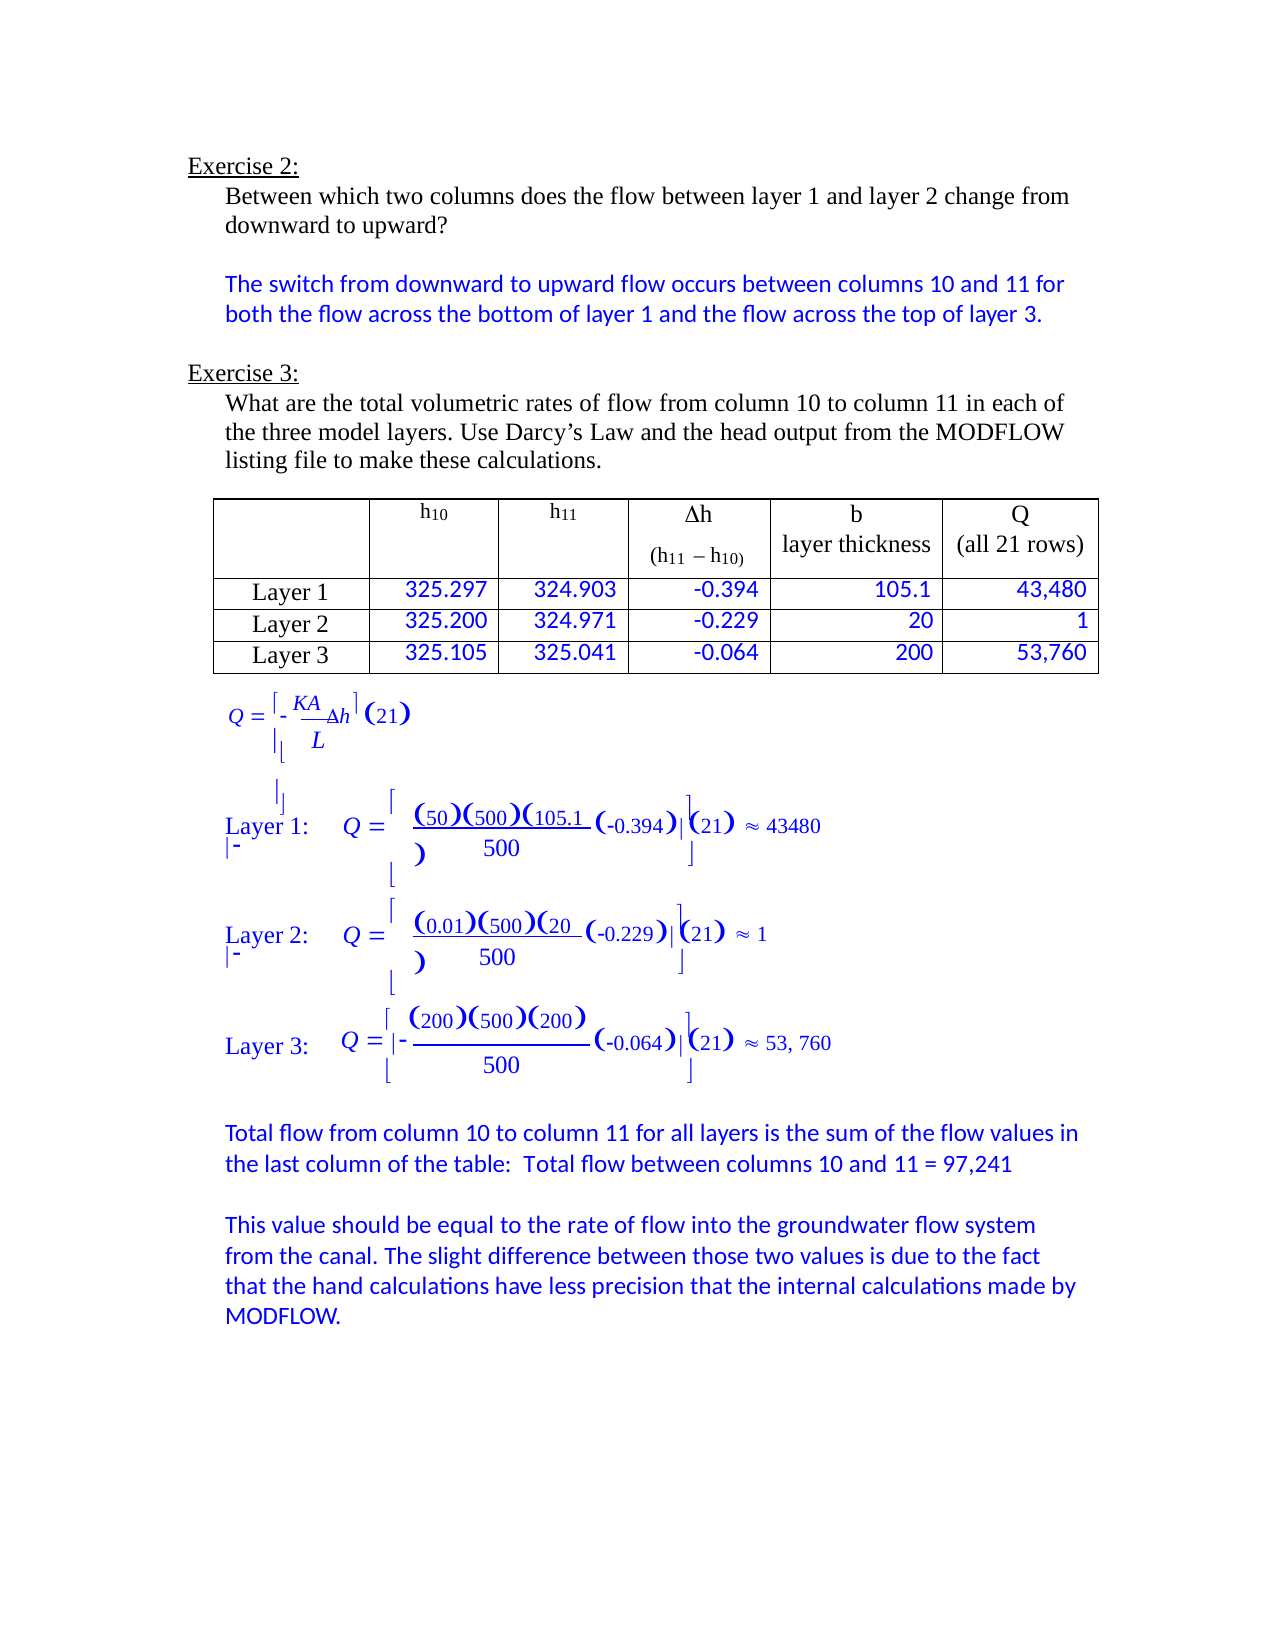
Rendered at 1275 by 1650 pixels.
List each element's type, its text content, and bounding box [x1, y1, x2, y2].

text_box  [674, 902, 689, 932]
text_box Exercise 2: Between which two columns does the flow between layer 1 and layer 2 change from downward to upward? The switch from downward to upward flow occurs between columns 10 and 11 for both the flow across the bottom of layer 1 and the flow across the top of layer 3. Exercise 3: What are the total volumetric rates of flow from column 10 to column 11 in each of the three model layers. Use Darcy’s Law and the head output from the MODFLOW listing file to make these calculations. [185, 150, 1071, 474]
text_box 500 [481, 831, 523, 862]
text_box 50500105.1 [411, 788, 593, 873]
table_cell 20 [771, 610, 942, 641]
table_header h (h11 – h10) [629, 500, 770, 578]
text_box  Layer 1: Q    [222, 793, 412, 891]
text_box   [270, 713, 381, 793]
text_box Q   KA h 21 [226, 687, 428, 733]
table_header h11 [499, 500, 628, 578]
table_cell -0.229 [629, 610, 770, 641]
table_header h10 [370, 500, 498, 578]
text_box 0.22921  1  [583, 915, 770, 978]
table_cell Layer 2 [214, 610, 369, 641]
text_box  [683, 793, 698, 824]
table_cell 324.903 [499, 579, 628, 609]
text_box 500 [476, 940, 519, 971]
table_cell 324.971 [499, 610, 628, 641]
text_box  200500200 Q    [338, 1005, 592, 1087]
text_box  Layer 2: Q    [222, 902, 412, 999]
table_cell 325.105 [370, 642, 498, 673]
table_cell -0.064 [629, 642, 770, 673]
table_cell 43,480 [943, 579, 1098, 609]
table_cell 325.297 [370, 579, 498, 609]
table_cell 325.200 [370, 610, 498, 641]
table_header Q (all 21 rows) [943, 500, 1098, 578]
text_box 0.06421  53, 760  [591, 1023, 837, 1086]
text_box Total flow from column 10 to column 11 for all layers is the sum of the flow values in the last column of the table: Total flow between columns 10 and 11 = 97,241 This value should be equal to the rate of flow into the groundwater flow system from the canal. The slight difference between those two values is due to the fact that the hand calculations have less precision that the internal calculations made by MODFLOW. [222, 1116, 1085, 1330]
table_cell 325.041 [499, 642, 628, 673]
table_cell Layer 1 [214, 579, 369, 609]
table_cell 200 [771, 642, 942, 673]
table_header [214, 500, 369, 578]
table_cell Layer 3 [214, 642, 369, 673]
text_box 0.39421  43480  [592, 806, 831, 869]
table_cell 1 [943, 610, 1098, 641]
table_cell 105.1 [771, 579, 942, 609]
table_header b layer thickness [771, 500, 942, 578]
text_box Layer 3: [222, 1029, 311, 1060]
table_cell -0.394 [629, 579, 770, 609]
table_cell 53,760 [943, 642, 1098, 673]
text_box  [682, 1010, 697, 1041]
text_box 500 [480, 1048, 523, 1079]
text_box 0.0150020 [411, 897, 584, 982]
